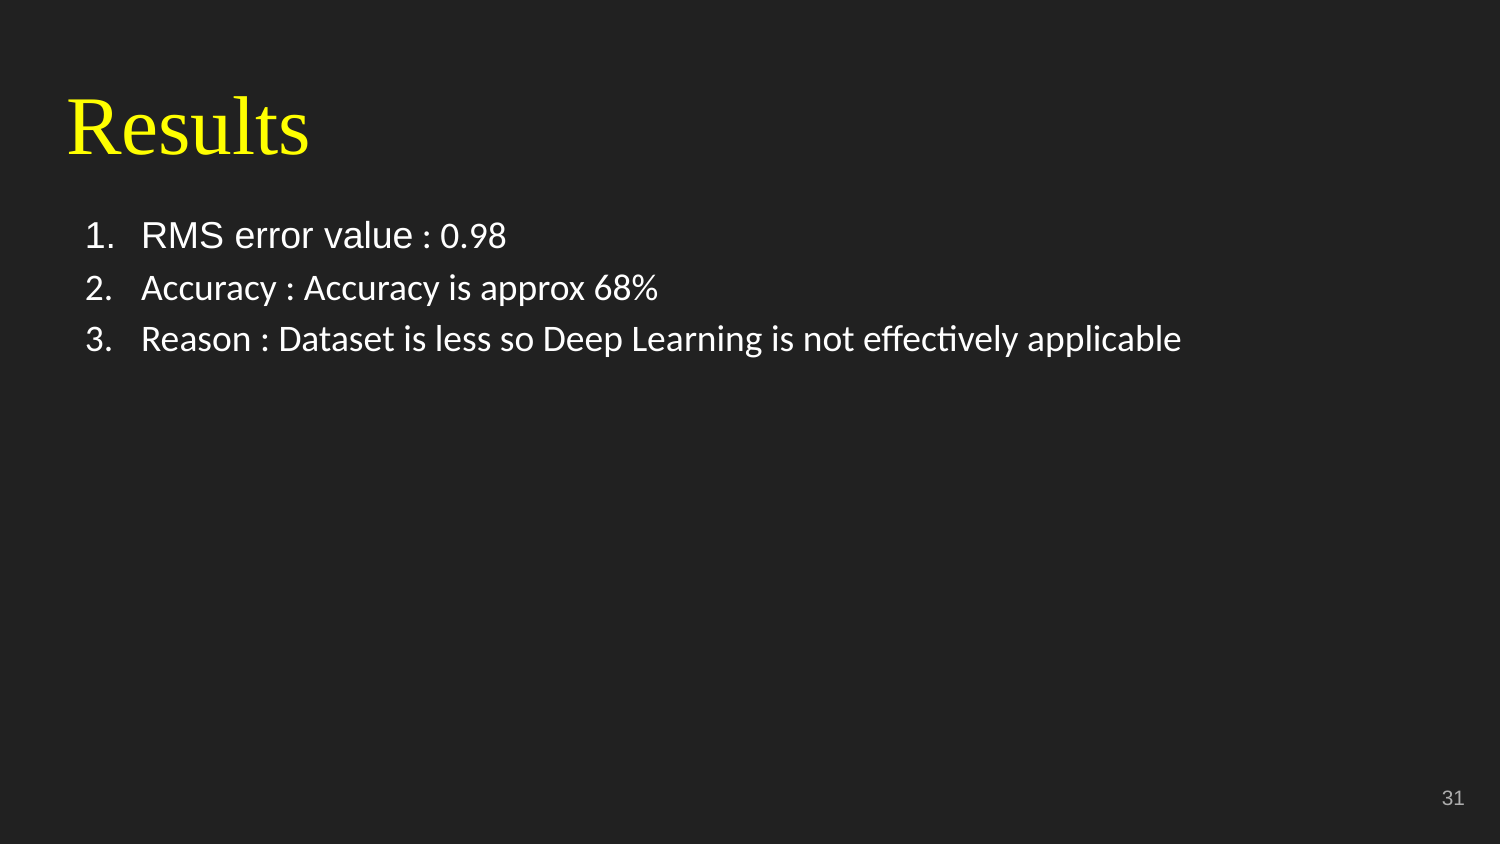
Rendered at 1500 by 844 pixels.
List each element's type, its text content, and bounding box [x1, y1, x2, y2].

list RMS error value : 0.98 Accuracy : Accuracy is approx 68% Reason : Dataset is less so Deep Learning is not effectively applicable [51, 189, 1449, 750]
text_box Results [51, 55, 1172, 153]
slide_number ‹#› [1389, 764, 1480, 830]
